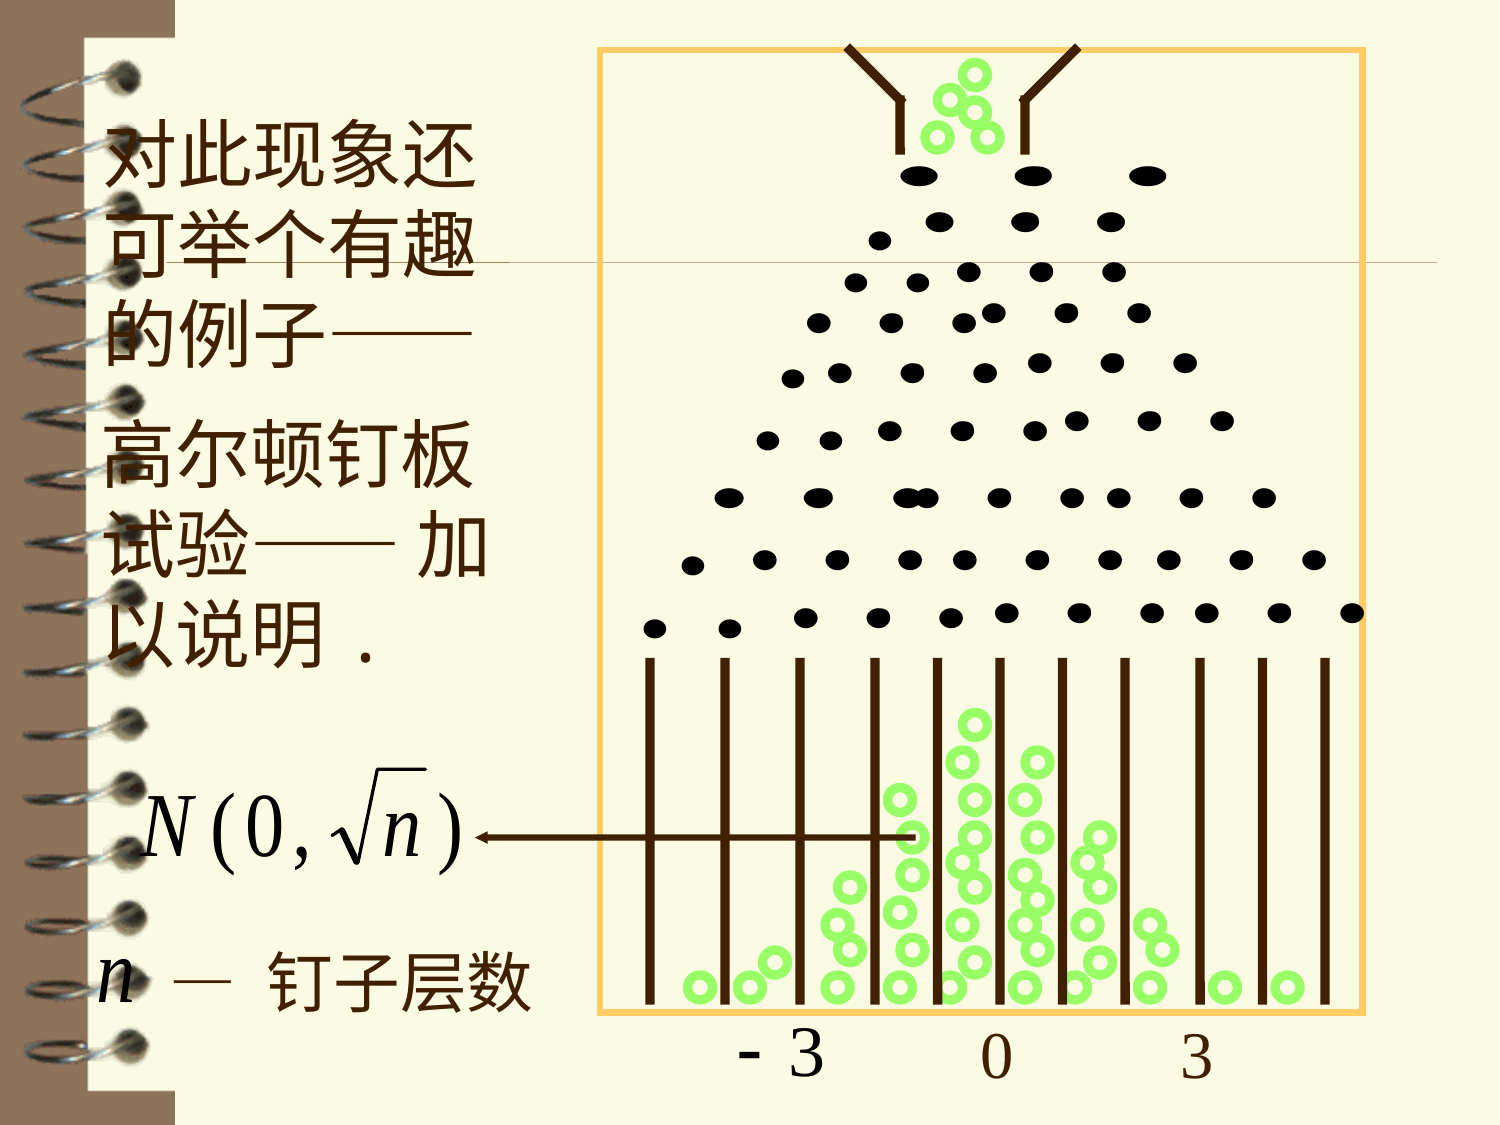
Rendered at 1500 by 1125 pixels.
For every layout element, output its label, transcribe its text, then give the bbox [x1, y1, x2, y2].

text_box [725, 1010, 1238, 1101]
text_box [599, 838, 720, 1013]
text_box 高尔顿钉板 试验—— 加 以说明. [85, 399, 507, 685]
text_box 对此现象还 可举个有趣 的例子—— [87, 99, 493, 385]
picture [0, 0, 175, 1125]
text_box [624, 49, 1417, 1001]
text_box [84, 932, 551, 1029]
text_box [599, 49, 623, 837]
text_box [124, 749, 479, 895]
